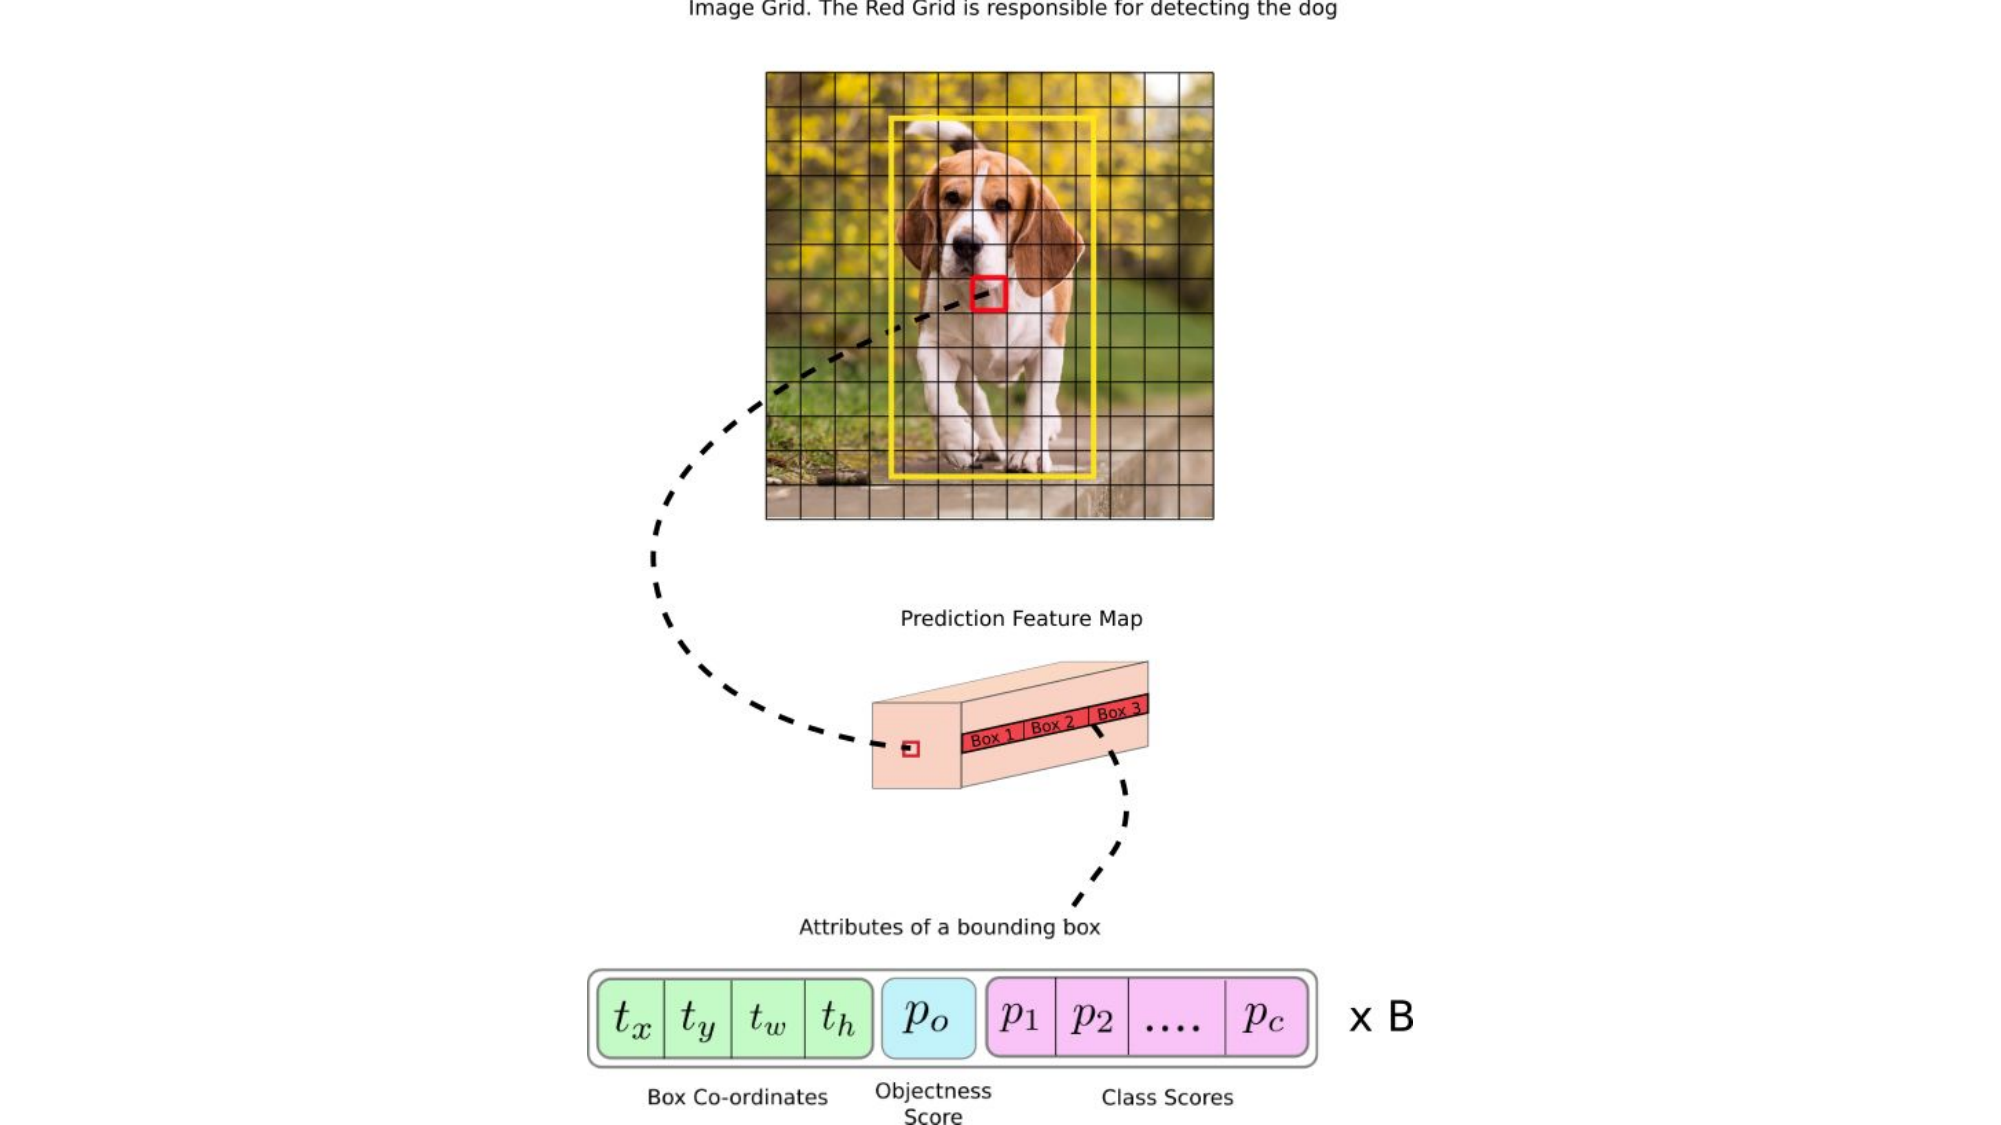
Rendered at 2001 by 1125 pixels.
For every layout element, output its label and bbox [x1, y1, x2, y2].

picture [587, 0, 1413, 1125]
